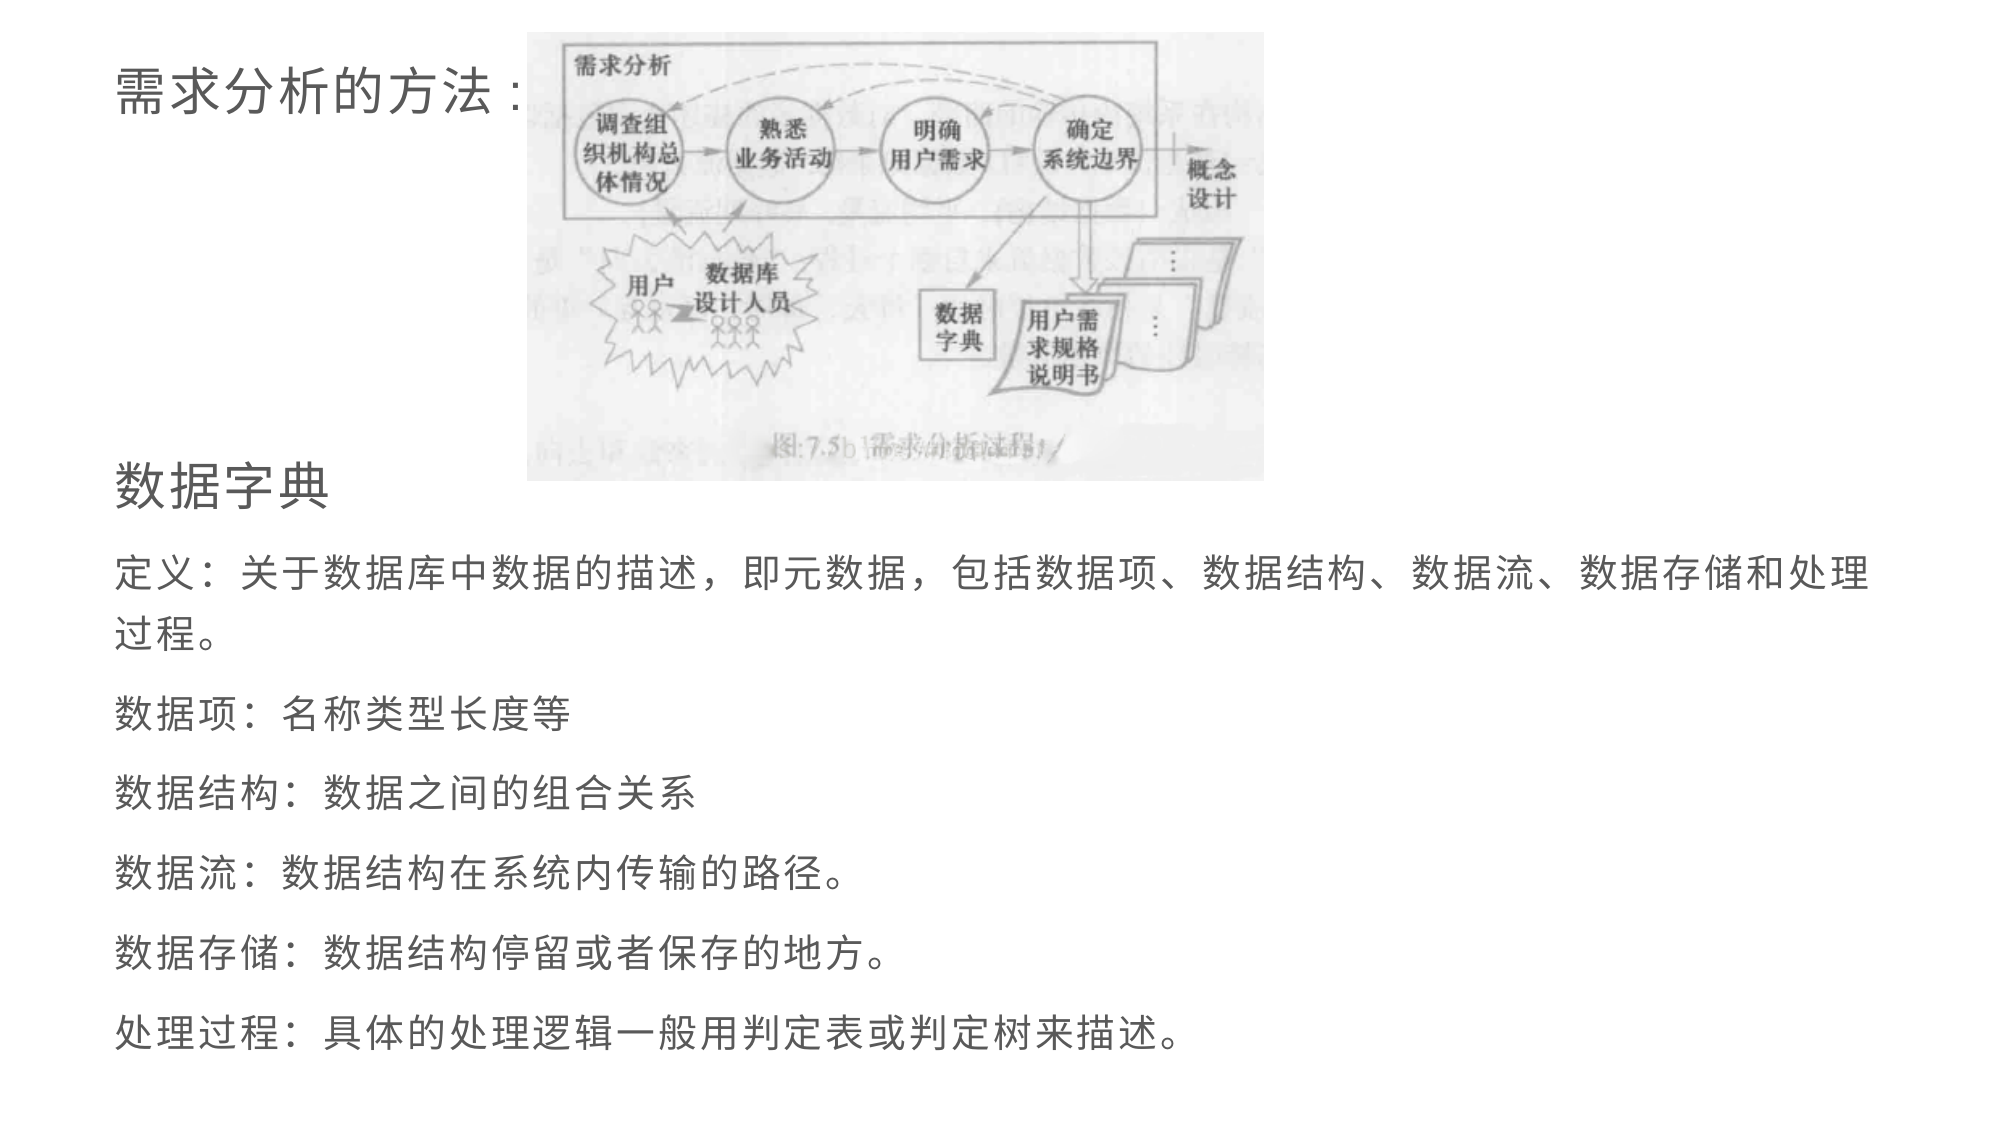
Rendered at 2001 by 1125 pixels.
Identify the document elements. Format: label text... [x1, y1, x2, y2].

list 需求分析的方法: 数据字典 定义：关于数据库中数据的描述，即元数据，包括数据项、数据结构、数据流、数据存储和处理过程。 数据项：名称类型长度等 数据结构：数据之间的组合关系 数据流：数据结构在系统内传输的路径。 数据存储：数据结构停留或者保存的地方。 处理过程：具体的处理逻辑一般用判定表或判定树来描述。 [99, 32, 1900, 1072]
picture [527, 32, 1264, 481]
